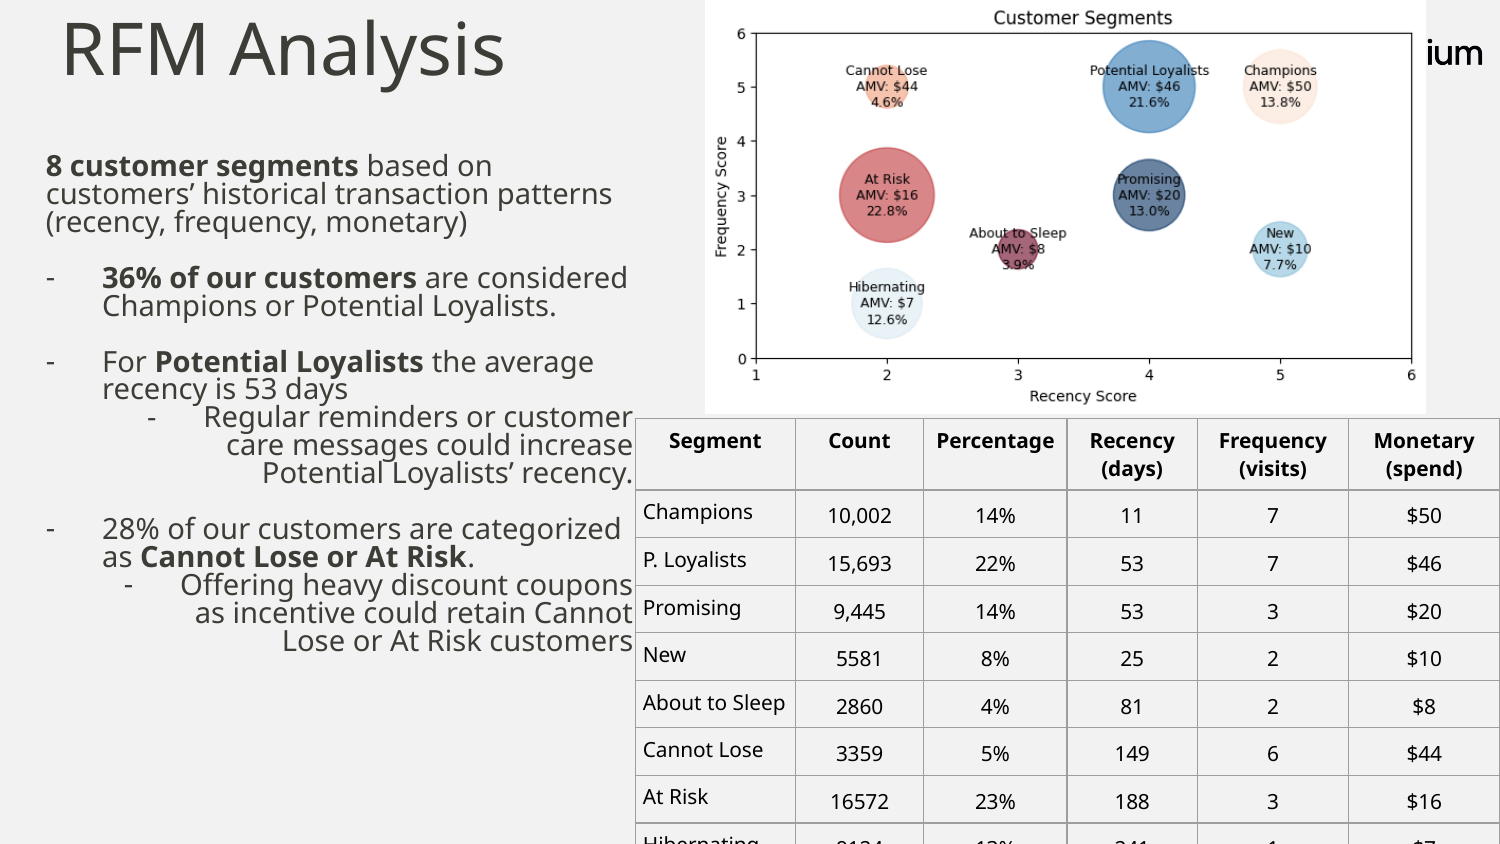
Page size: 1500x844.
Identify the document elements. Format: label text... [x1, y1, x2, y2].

table_header Frequency (visits) [1198, 424, 1348, 489]
table_cell $8 [1349, 681, 1499, 727]
table_cell 15,693 [796, 538, 923, 585]
table_cell $16 [1349, 776, 1499, 822]
table_cell $46 [1349, 538, 1499, 585]
table_header Monetary (spend) [1349, 419, 1499, 489]
table_cell At Risk [636, 776, 795, 822]
table_cell $7 [1349, 824, 1499, 844]
table_cell 14% [924, 586, 1066, 632]
table_cell 8% [924, 633, 1066, 680]
table_cell 14% [924, 491, 1066, 537]
table_cell 188 [1068, 776, 1197, 822]
table_cell 6 [1198, 728, 1348, 775]
table_cell 16572 [796, 776, 923, 822]
table_cell 23% [924, 776, 1066, 822]
table_cell 1 [1198, 824, 1348, 844]
table_cell 7 [1198, 538, 1348, 585]
table_cell 3 [1198, 776, 1348, 822]
table_cell 81 [1068, 681, 1197, 727]
table_cell 10,002 [796, 491, 923, 537]
table_cell 22% [924, 538, 1066, 585]
table_cell $50 [1349, 491, 1499, 537]
table_cell 11 [1068, 491, 1197, 537]
table_cell New [636, 633, 795, 680]
table_cell 5581 [796, 633, 923, 680]
table_cell 241 [1068, 824, 1197, 844]
table_cell 7 [1198, 491, 1348, 537]
table_cell 13% [924, 824, 1066, 844]
subtitle 8 customer segments based on customers’ historical transaction patterns (recency, frequency, monetary) 36% of our customers are considered Champions or Potential Loyalists. For Potential Loyalists the average recency is 53 days Regular reminders or customer care messages could increase Potential Loyalists’ recency. 28% of our customers are categorized as Cannot Lose or At Risk. Offering heavy discount coupons as incentive could retain Cannot Lose or At Risk customers [12, 139, 649, 743]
table_cell Hibernating [636, 824, 795, 844]
table_cell 9124 [796, 824, 923, 844]
table_cell 2 [1198, 681, 1348, 727]
table_header Count [796, 424, 923, 489]
table_cell $10 [1349, 633, 1499, 680]
table_cell 5% [924, 728, 1066, 775]
table_cell 53 [1068, 586, 1197, 632]
table_cell Cannot Lose [636, 728, 795, 775]
table_cell 2 [1198, 633, 1348, 680]
table_cell P. Loyalists [636, 538, 795, 585]
table_cell 25 [1068, 633, 1197, 680]
table_cell 149 [1068, 728, 1197, 775]
table_cell 53 [1068, 538, 1197, 585]
table_header Percentage [924, 424, 1066, 489]
table_cell 2860 [796, 681, 923, 727]
table_cell 4% [924, 681, 1066, 727]
table_cell 3359 [796, 728, 923, 775]
table_cell Champions [636, 491, 795, 537]
table_header Segment [636, 419, 795, 489]
table_cell Promising [636, 586, 795, 632]
table_cell $44 [1349, 728, 1499, 775]
table_header Recency (days) [1068, 424, 1197, 489]
table_cell About to Sleep [636, 681, 795, 727]
table_cell 9,445 [796, 586, 923, 632]
picture [704, 0, 1500, 415]
table_cell $20 [1349, 586, 1499, 632]
table_cell 3 [1198, 586, 1348, 632]
title RFM Analysis [45, 14, 699, 100]
